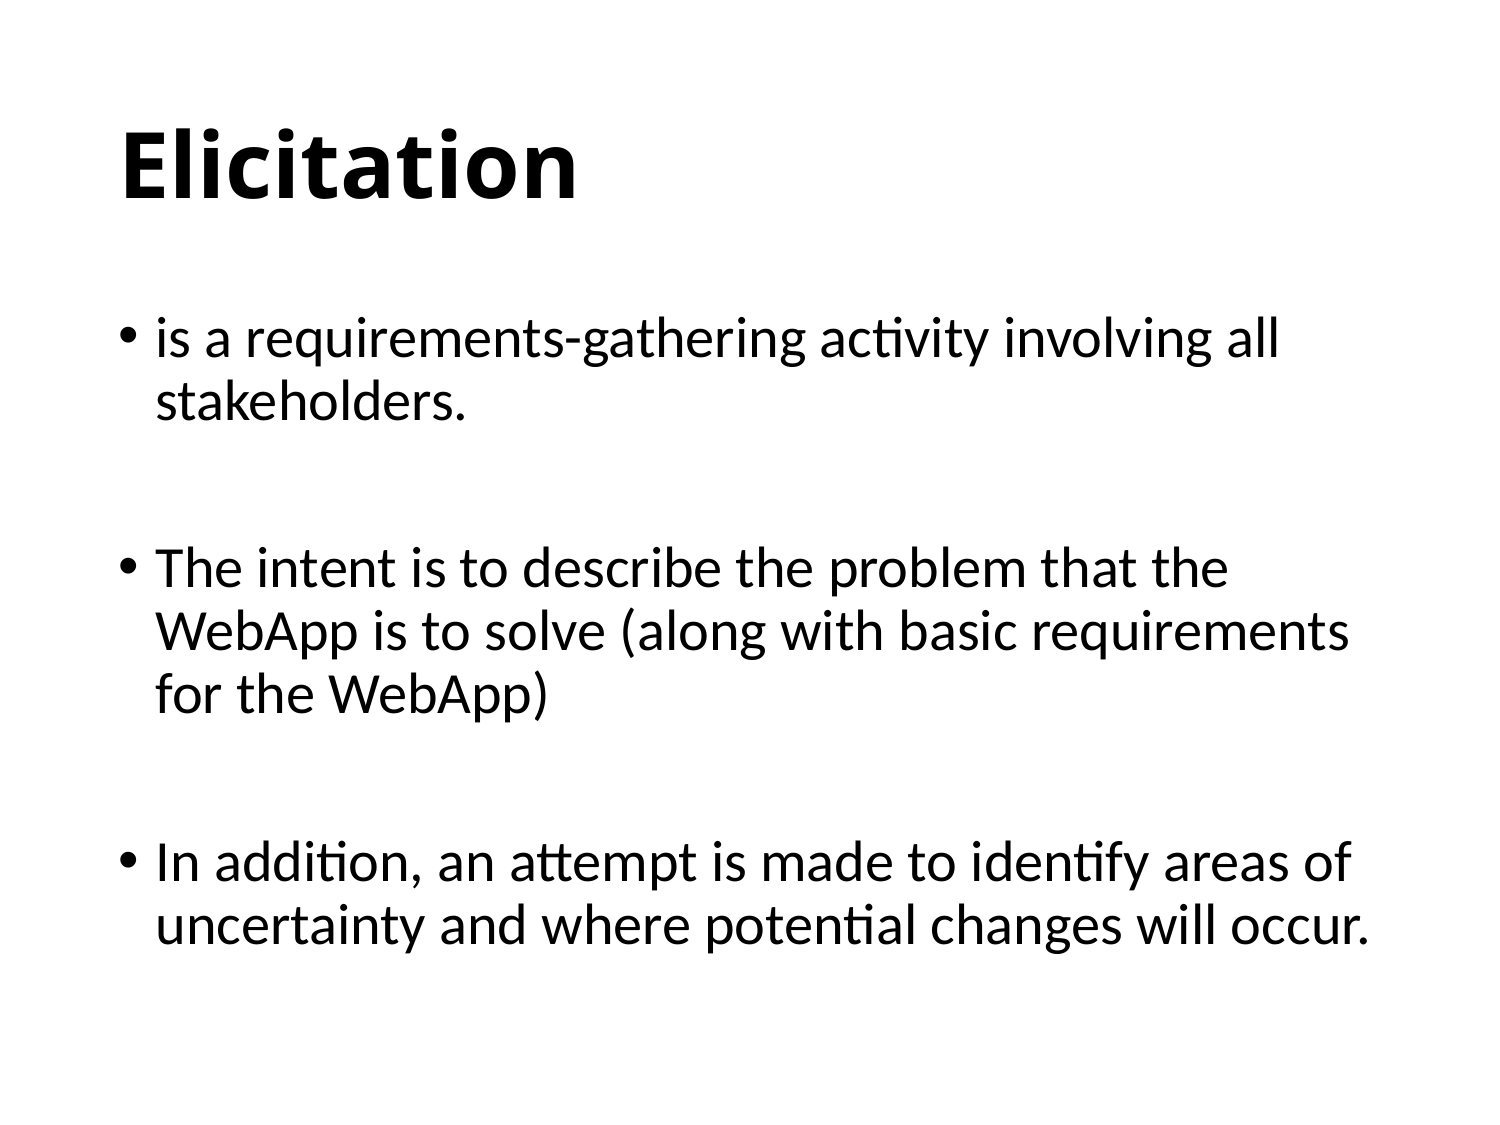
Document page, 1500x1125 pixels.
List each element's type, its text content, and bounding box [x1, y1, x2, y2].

title Elicitation [103, 59, 1397, 278]
list is a requirements-gathering activity involving all stakeholders. The intent is to describe the problem that the WebApp is to solve (along with basic requirements for the WebApp) In addition, an attempt is made to identify areas of uncertainty and where potential changes will occur. [103, 299, 1397, 1014]
